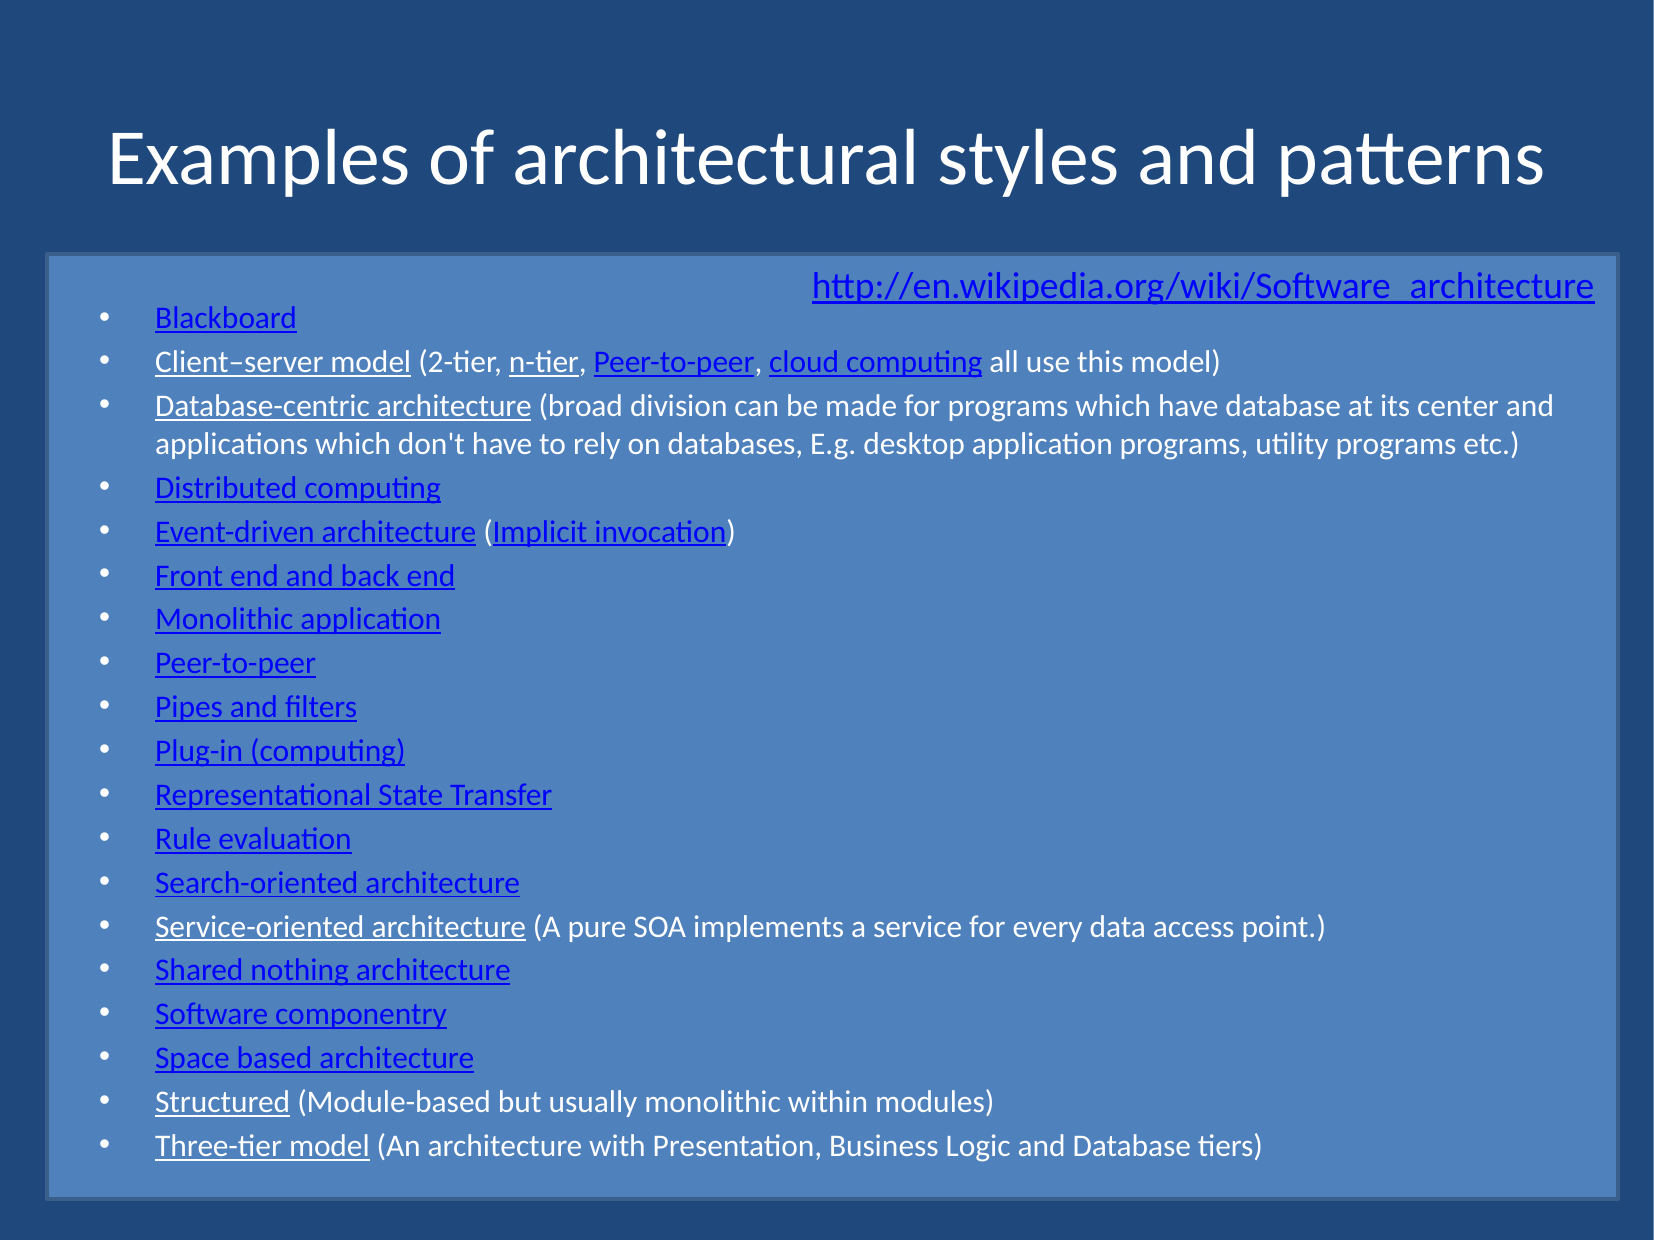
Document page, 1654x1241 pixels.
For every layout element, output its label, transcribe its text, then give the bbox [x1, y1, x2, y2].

text_box [45, 252, 1620, 1201]
list Blackboard Client–server model (2-tier, n-tier, Peer-to-peer, cloud computing all use this model) Database-centric architecture (broad division can be made for programs which have database at its center and applications which don't have to rely on databases, E.g. desktop application programs, utility programs etc.) Distributed computing Event-driven architecture (Implicit invocation) Front end and back end Monolithic application Peer-to-peer Pipes and filters Plug-in (computing) Representational State Transfer Rule evaluation Search-oriented architecture Service-oriented architecture (A pure SOA implements a service for every data access point.) Shared nothing architecture Software componentry Space based architecture Structured (Module-based but usually monolithic within modules) Three-tier model (An architecture with Presentation, Business Logic and Database tiers) [82, 289, 1571, 1176]
text_box http://en.wikipedia.org/wiki/Software_architecture [797, 253, 1610, 314]
title Examples of architectural styles and patterns [82, 49, 1571, 257]
